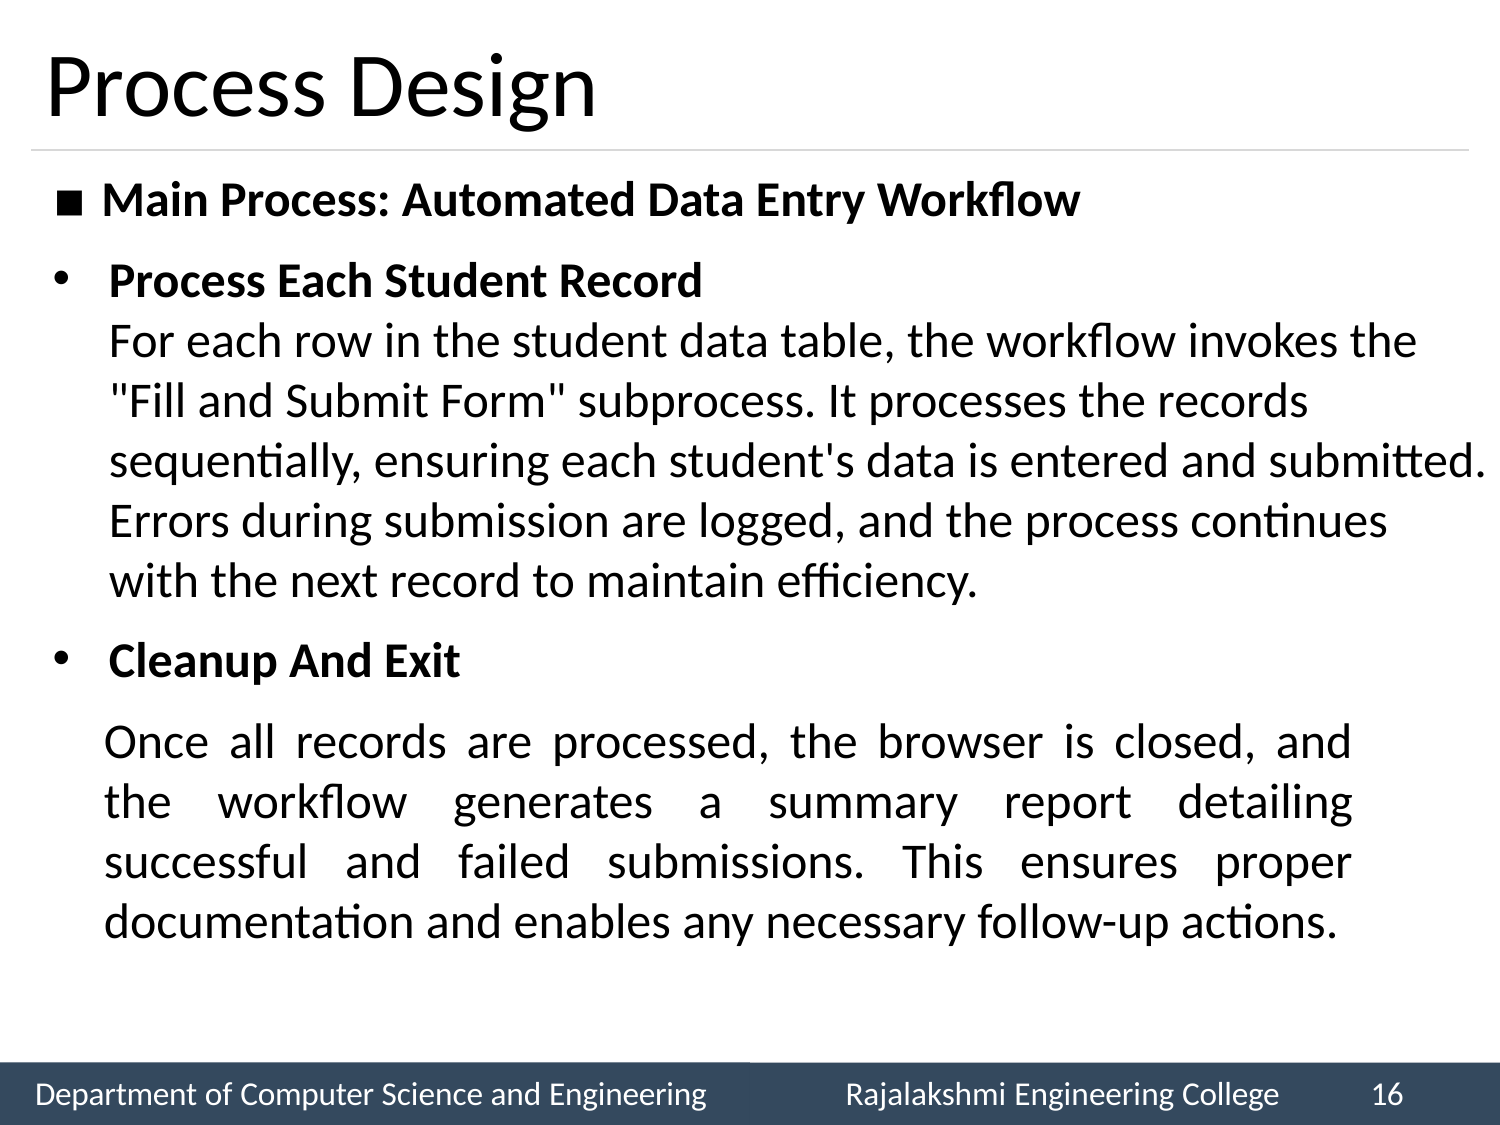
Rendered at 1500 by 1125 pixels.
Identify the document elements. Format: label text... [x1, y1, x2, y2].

title Process Design [43, 22, 1387, 213]
picture [0, 1058, 1500, 1125]
text_box Once all records are processed, the browser is closed, and the workflow generates a summary report detailing successful and failed submissions. This ensures proper documentation and enables any necessary follow-up actions. [88, 701, 1369, 957]
slide_number 16 [1368, 1078, 1407, 1125]
footer Department of Computer Science and Engineering [32, 1078, 717, 1125]
slide_number Rajalakshmi Engineering College [843, 1078, 1284, 1125]
text_box Main Process: Automated Data Entry Workflow Process Each Student Record For each row in the student data table, the workflow invokes the "Fill and Submit Form" subprocess. It processes the records sequentially, ensuring each student's data is entered and submitted. Errors during submission are logged, and the process continues with the next record to maintain efficiency. Cleanup And Exit [50, 146, 1488, 849]
